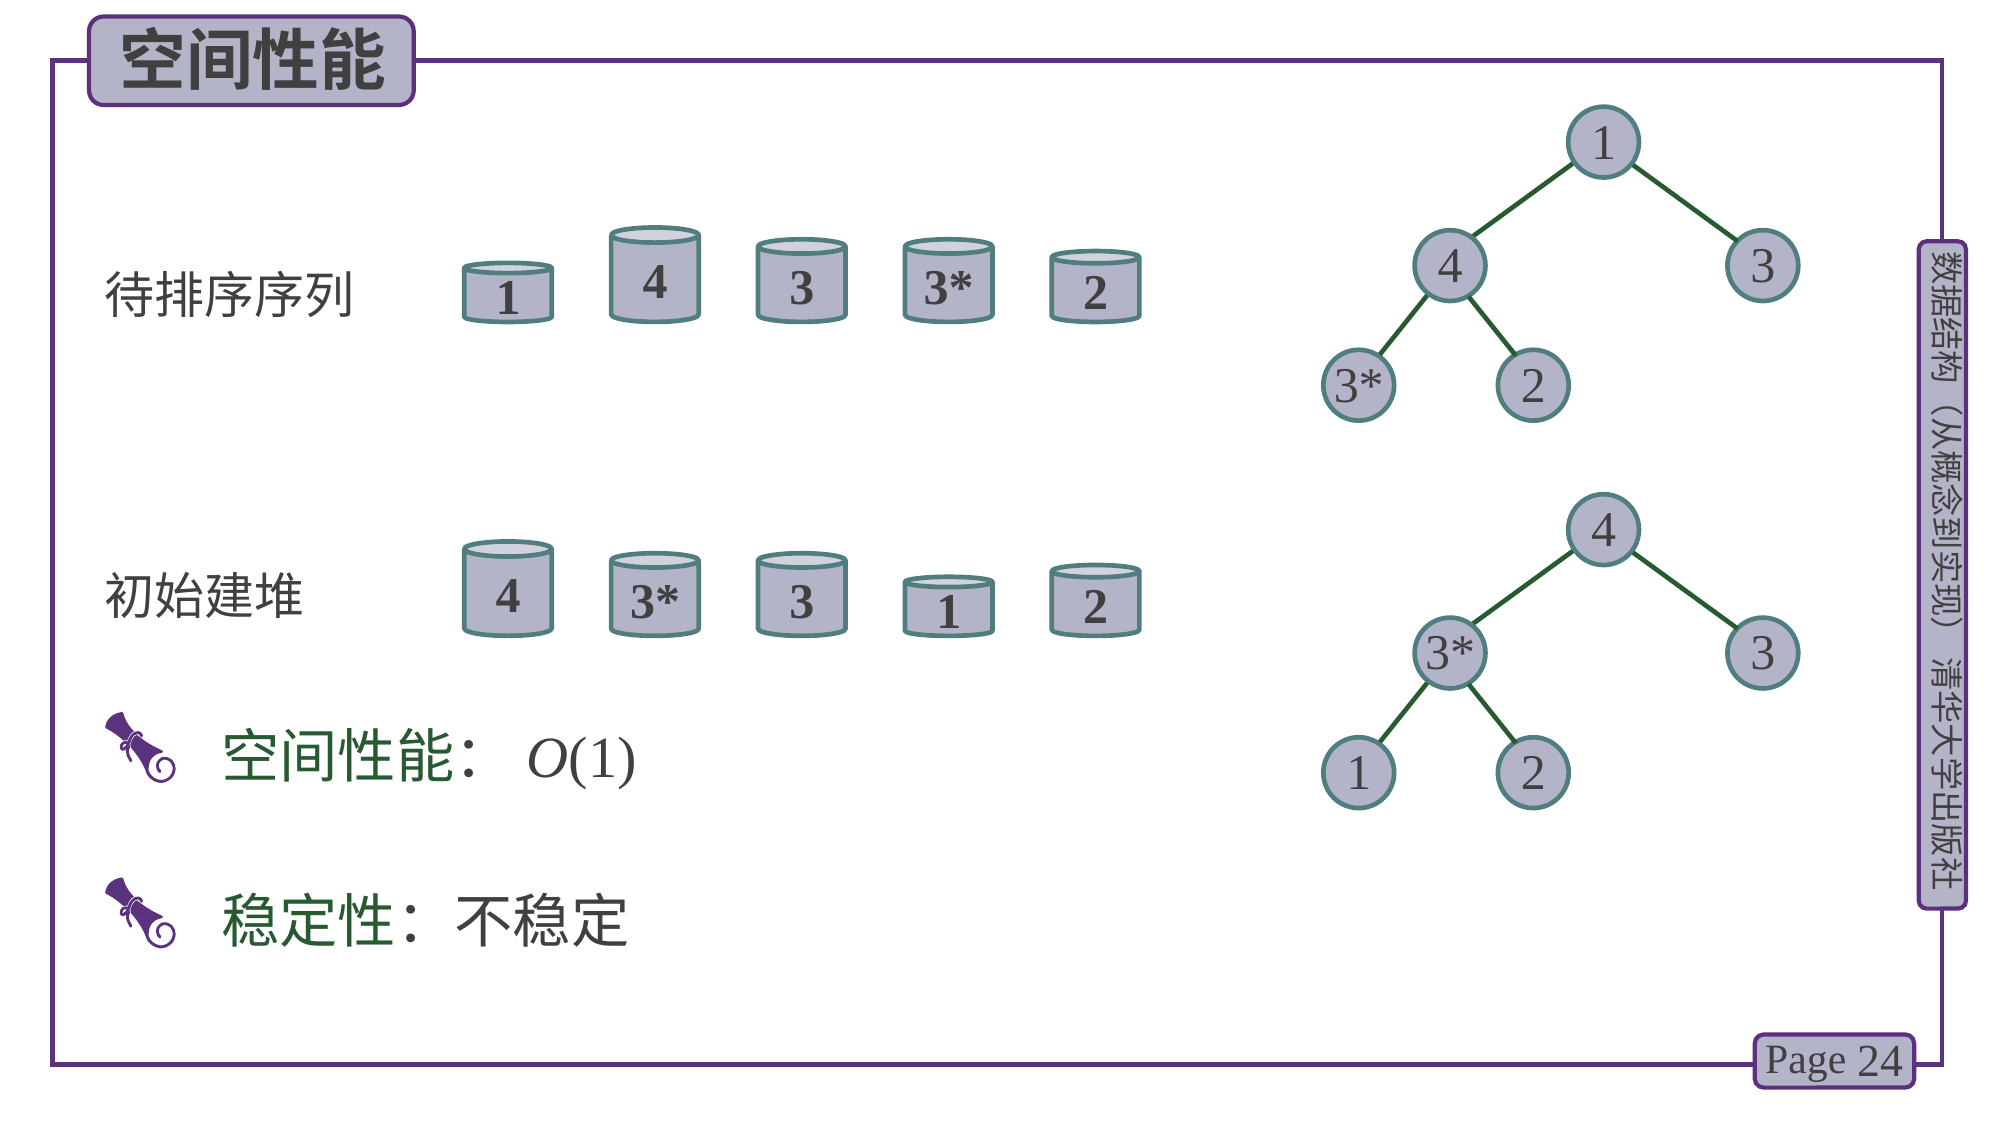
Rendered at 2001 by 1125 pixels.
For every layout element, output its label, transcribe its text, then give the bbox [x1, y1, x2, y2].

text_box 2 [1497, 349, 1569, 421]
text_box 4 [1414, 230, 1486, 302]
text_box [87, 15, 415, 107]
text_box 3 [1727, 230, 1799, 302]
text_box 4 [1568, 494, 1640, 566]
text_box 2 [1051, 564, 1140, 636]
text_box 1 [1568, 106, 1640, 178]
text_box 3 [1727, 617, 1799, 689]
text_box 空间性能 [104, 10, 405, 105]
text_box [104, 856, 817, 964]
text_box 1 [464, 262, 552, 322]
text_box 1 [1323, 737, 1395, 809]
text_box 3* [904, 239, 993, 322]
text_box 初始建堆 [104, 564, 369, 625]
text_box 3* [1414, 617, 1486, 689]
text_box 2 [1497, 737, 1569, 809]
text_box 2 [1051, 251, 1140, 322]
text_box 3* [1323, 349, 1395, 421]
text_box 3* [611, 553, 699, 636]
text_box 3 [758, 553, 846, 636]
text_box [104, 690, 817, 798]
text_box 4 [611, 227, 699, 322]
text_box 1 [904, 576, 993, 636]
text_box 4 [464, 541, 552, 636]
text_box 待排序序列 [104, 263, 369, 324]
text_box 3 [758, 239, 846, 322]
